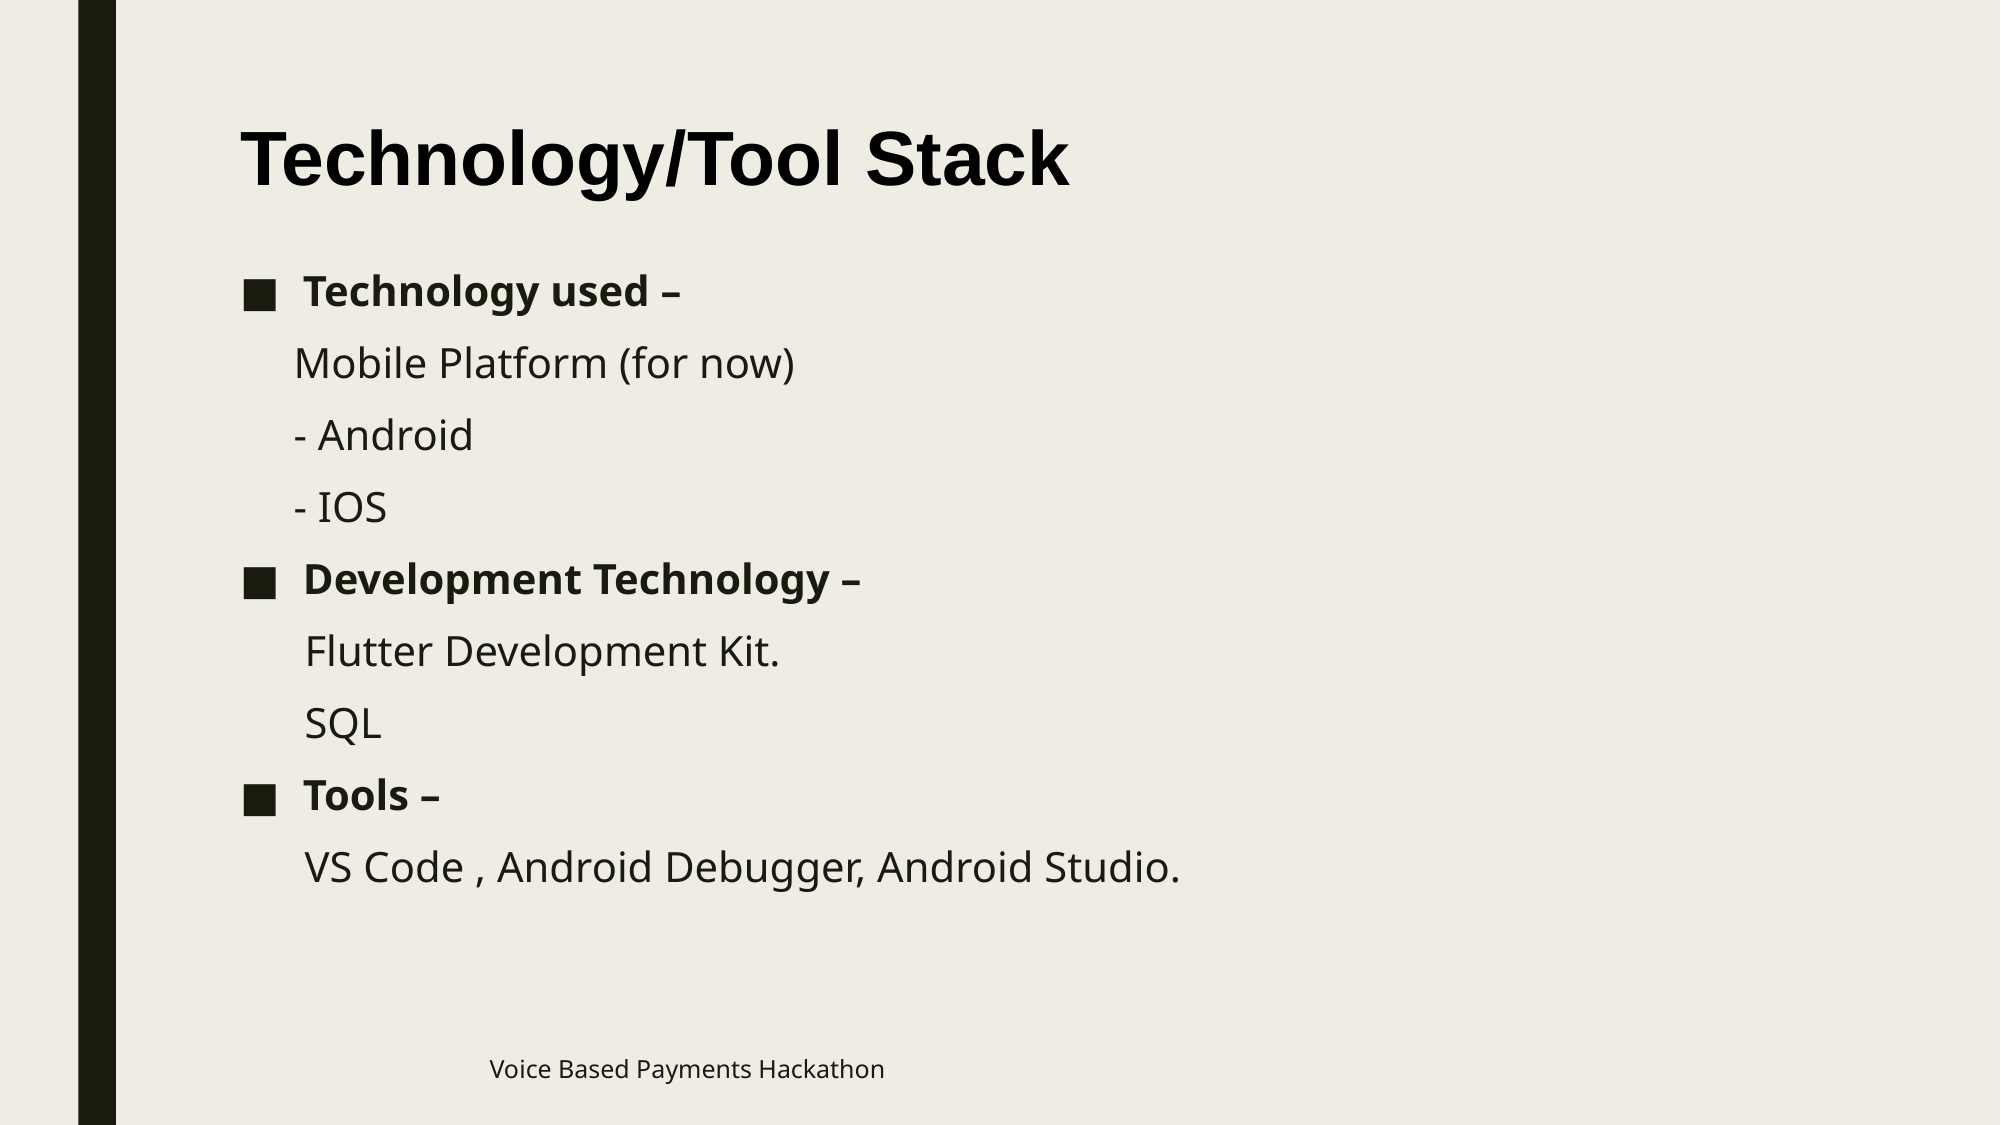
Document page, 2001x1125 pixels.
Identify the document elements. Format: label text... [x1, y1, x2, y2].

list Technology used – Mobile Platform (for now) - Android - IOS Development Technology – Flutter Development Kit. SQL Tools – VS Code , Android Debugger, Android Studio. [225, 260, 1800, 963]
title Technology/Tool Stack [225, 112, 1800, 260]
footer Voice Based Payments Hackathon [474, 1012, 1505, 1125]
